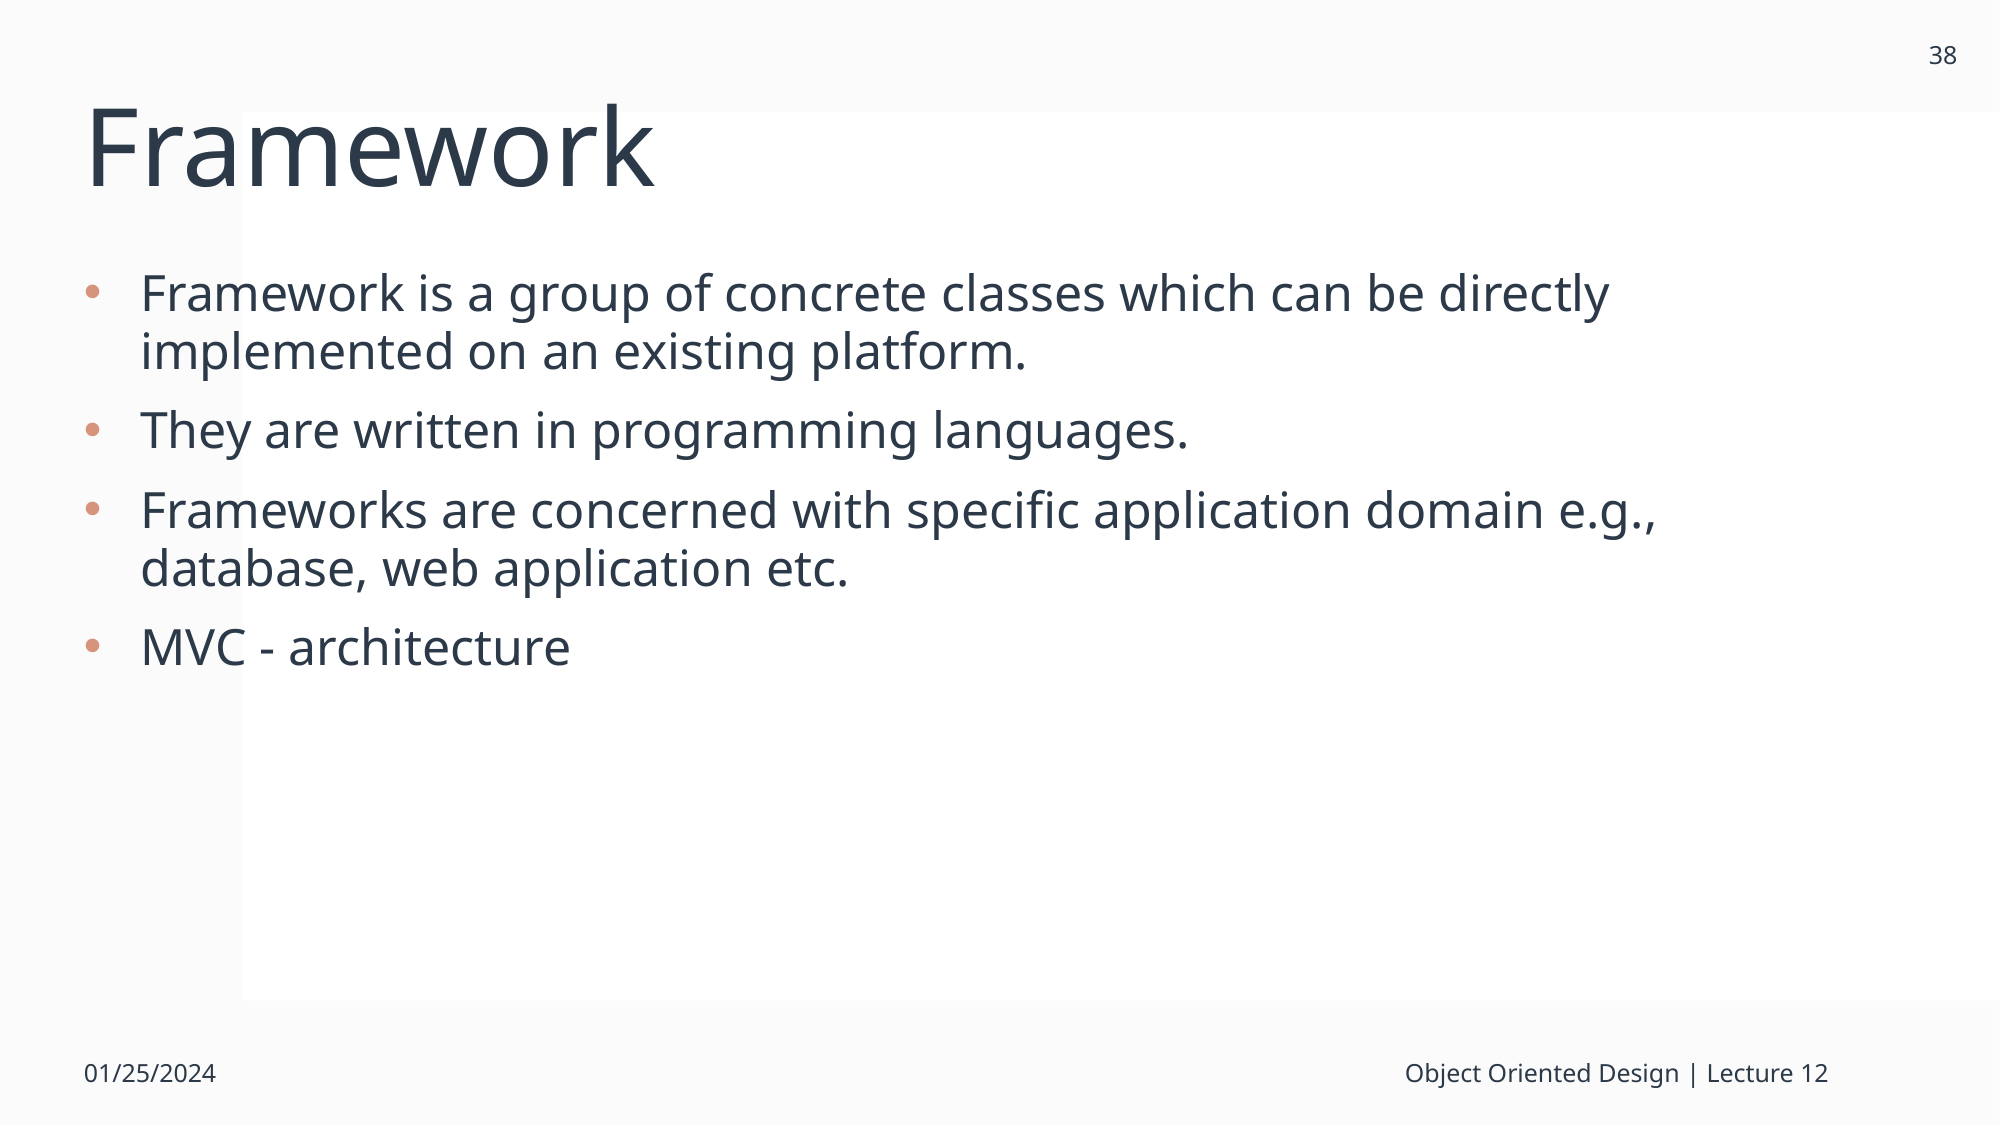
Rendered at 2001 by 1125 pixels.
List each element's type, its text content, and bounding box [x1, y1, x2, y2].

slide_number 38 [1886, 0, 2000, 113]
list Framework is a group of concrete classes which can be directly implemented on an existing platform. They are written in programming languages. Frameworks are concerned with specific application domain e.g., database, web application etc. MVC - architecture [68, 255, 1843, 990]
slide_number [68, 1020, 519, 1125]
footer Object Oriented Design | Lecture 12 [618, 1020, 1845, 1125]
title Framework [68, 59, 1843, 244]
